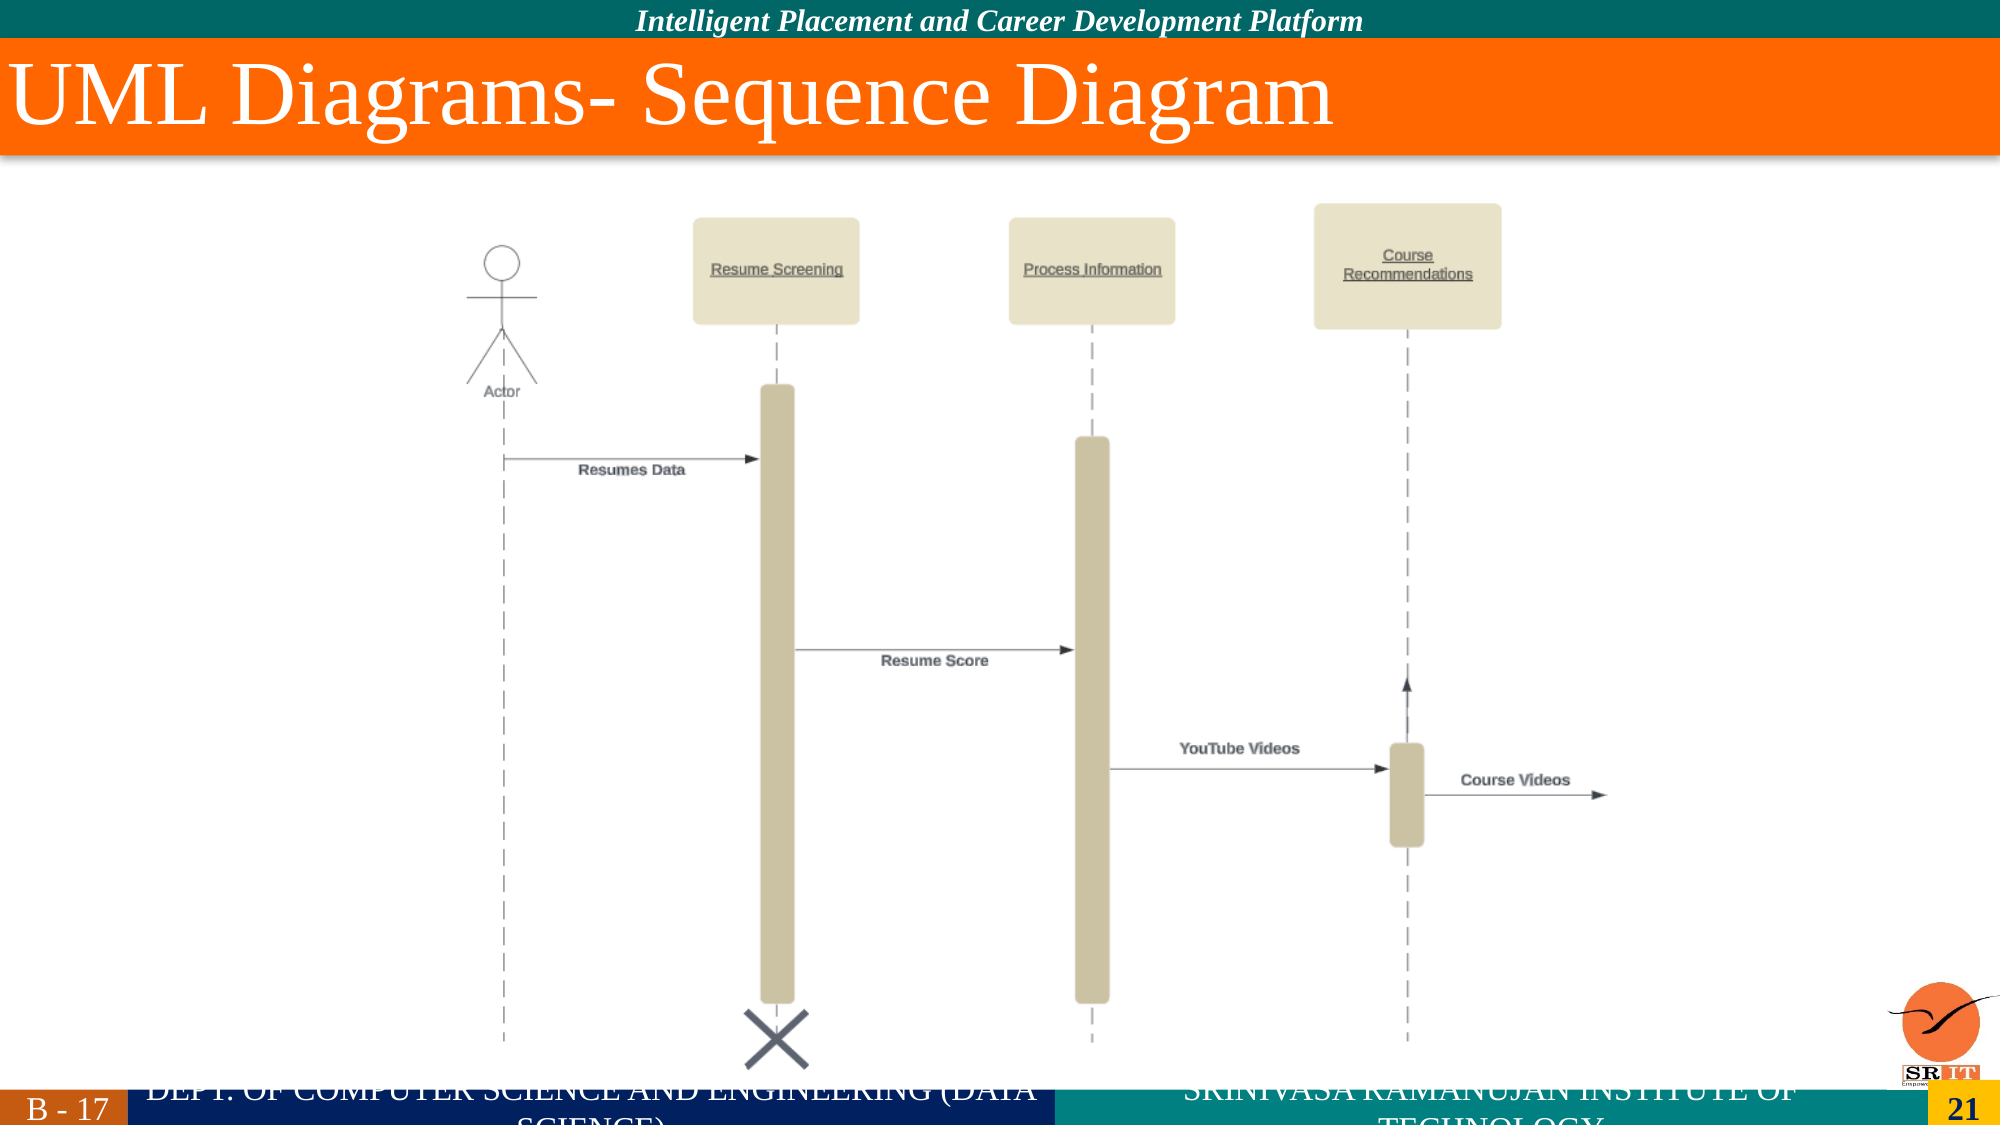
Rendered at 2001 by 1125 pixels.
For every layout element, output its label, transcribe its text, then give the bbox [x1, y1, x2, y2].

text_box 21 [1928, 1079, 2000, 1125]
title UML Diagrams- Sequence Diagram [0, 37, 2000, 156]
picture [1887, 977, 2000, 1090]
picture [441, 170, 1624, 1087]
